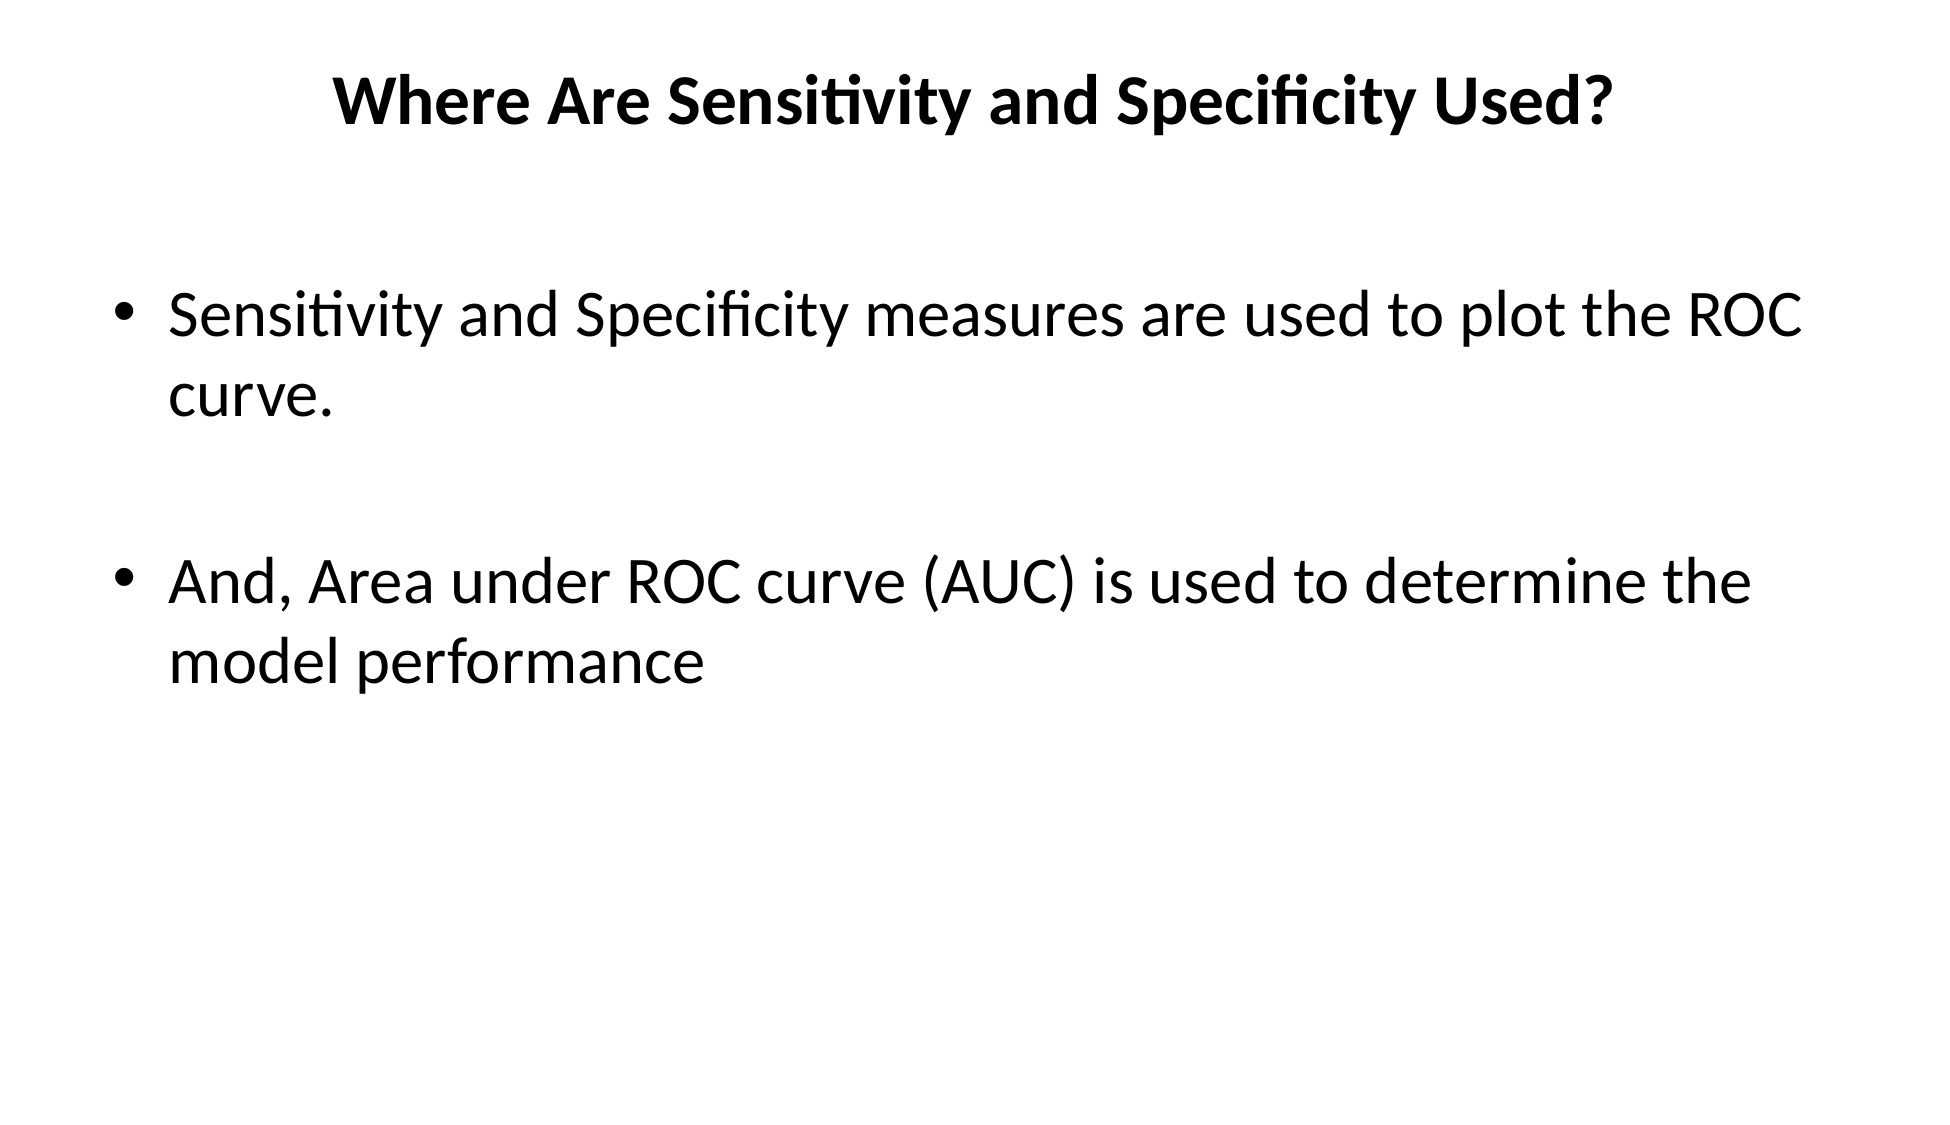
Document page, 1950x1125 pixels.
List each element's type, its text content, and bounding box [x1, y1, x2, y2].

title Where Are Sensitivity and Specificity Used? [97, 45, 1853, 233]
list Sensitivity and Specificity measures are used to plot the ROC curve. And, Area under ROC curve (AUC) is used to determine the model performance [97, 262, 1853, 1005]
